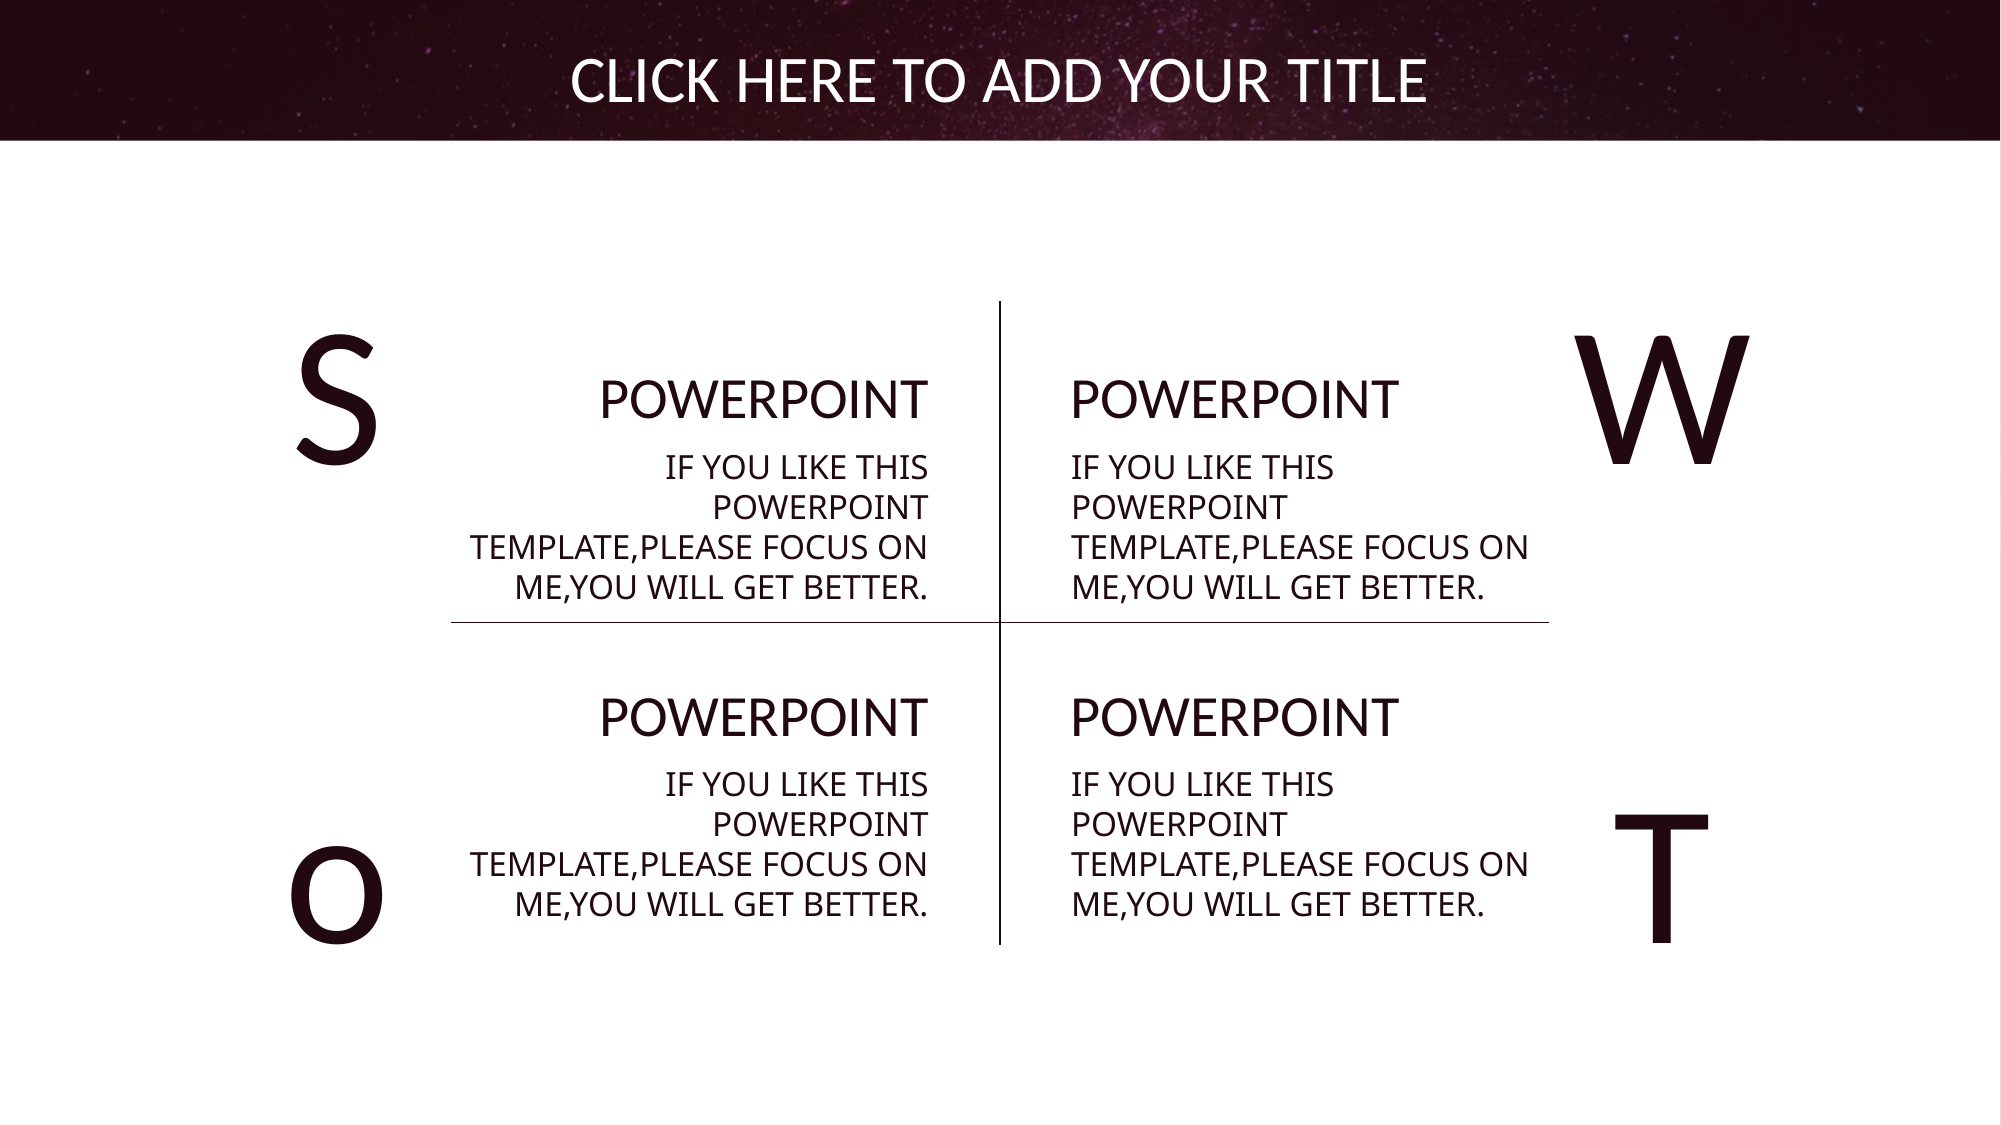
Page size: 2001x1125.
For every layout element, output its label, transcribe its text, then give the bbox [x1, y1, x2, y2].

text_box o [223, 736, 451, 991]
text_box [1056, 670, 1547, 893]
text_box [453, 353, 944, 576]
text_box W [1548, 257, 1777, 512]
text_box T [1548, 736, 1777, 991]
text_box CLICK HERE TO ADD YOUR TITLE [516, 28, 1484, 123]
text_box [1056, 353, 1547, 576]
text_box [453, 670, 944, 893]
text_box S [223, 257, 451, 512]
